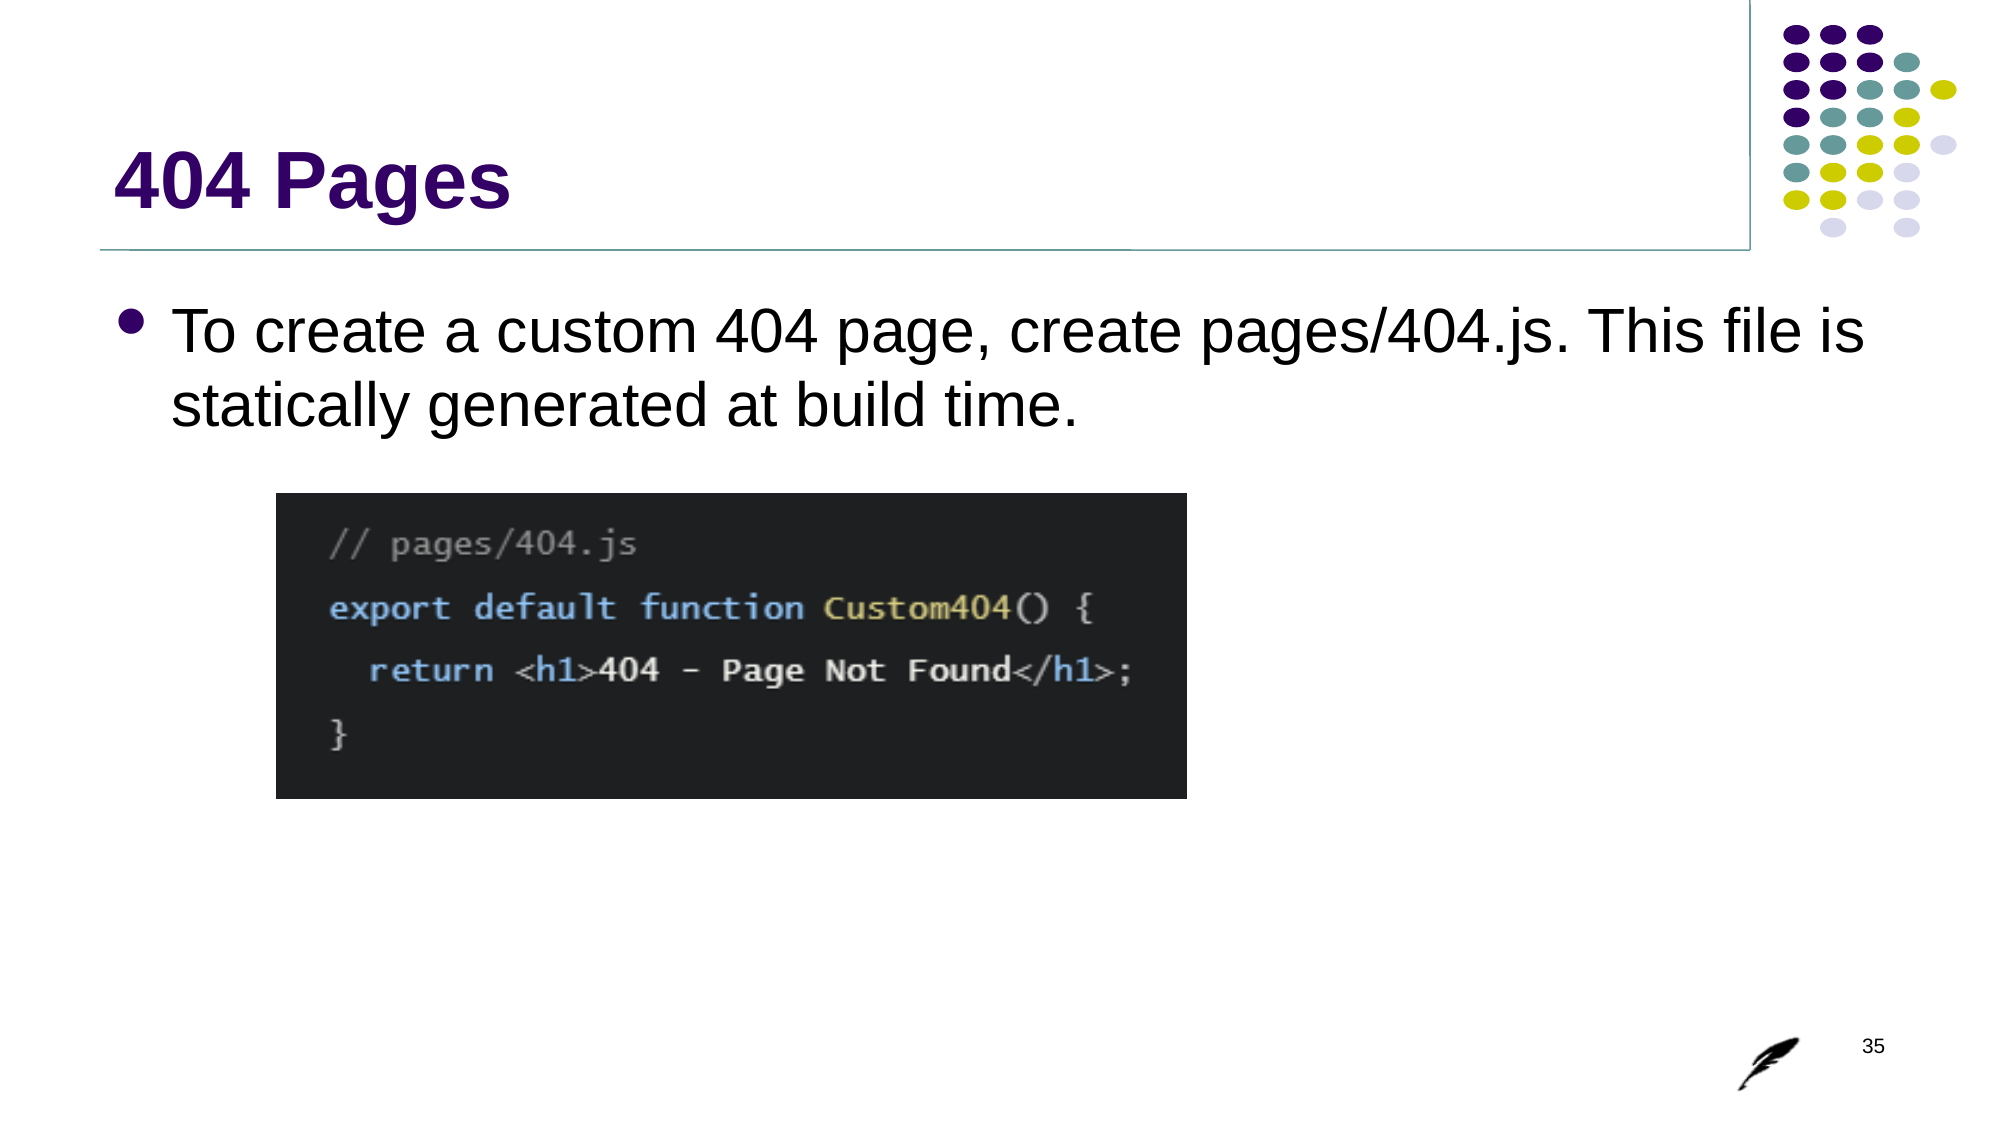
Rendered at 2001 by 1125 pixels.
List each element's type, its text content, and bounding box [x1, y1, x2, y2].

title 404 Pages [99, 20, 1750, 233]
slide_number 35 [1433, 1025, 1900, 1100]
picture [275, 493, 1187, 799]
list To create a custom 404 page, create pages/404.js. This file is statically generated at build time. [99, 282, 1900, 1006]
